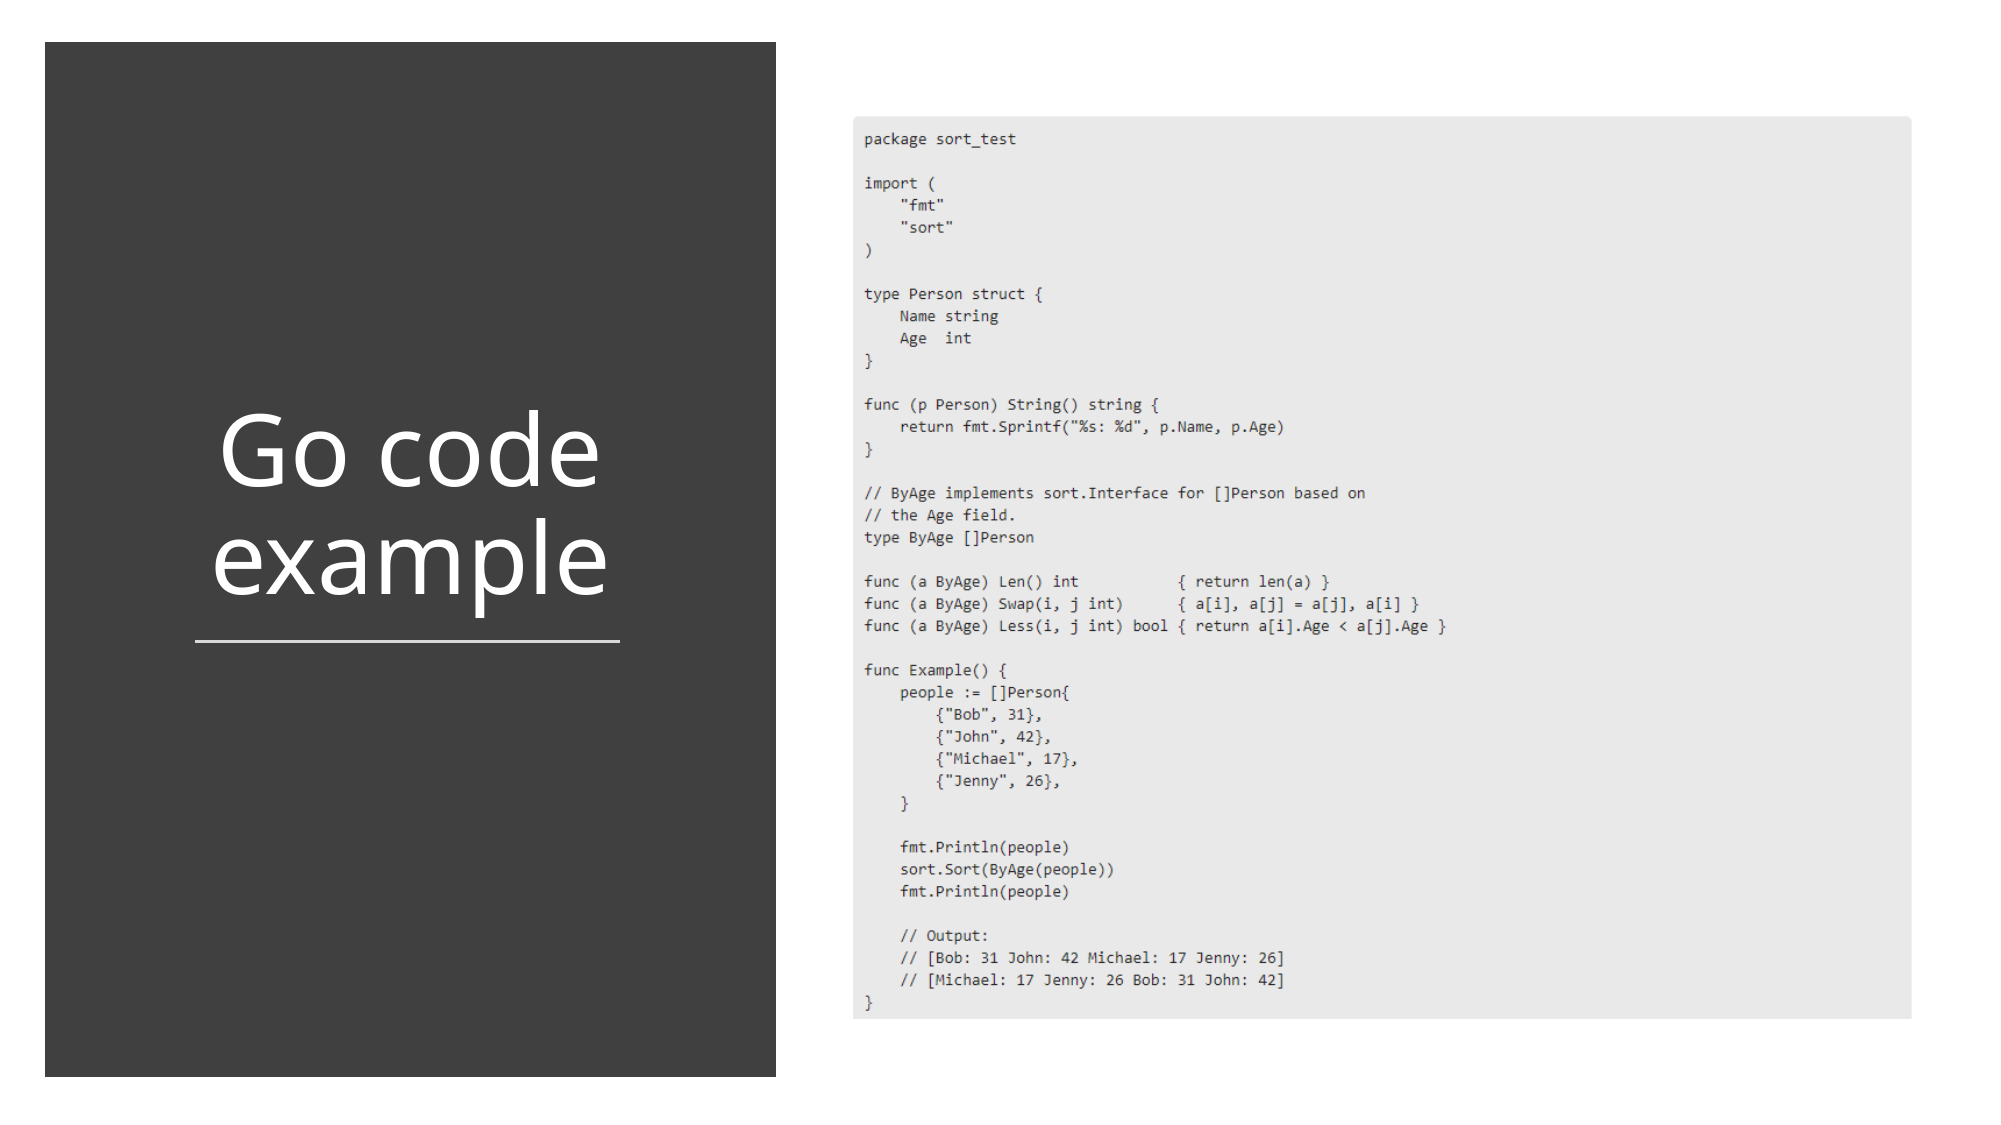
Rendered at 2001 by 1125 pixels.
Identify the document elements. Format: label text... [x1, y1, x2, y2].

picture [845, 107, 1921, 1019]
title Go code example [110, 149, 711, 624]
text_box [54, 52, 767, 1067]
